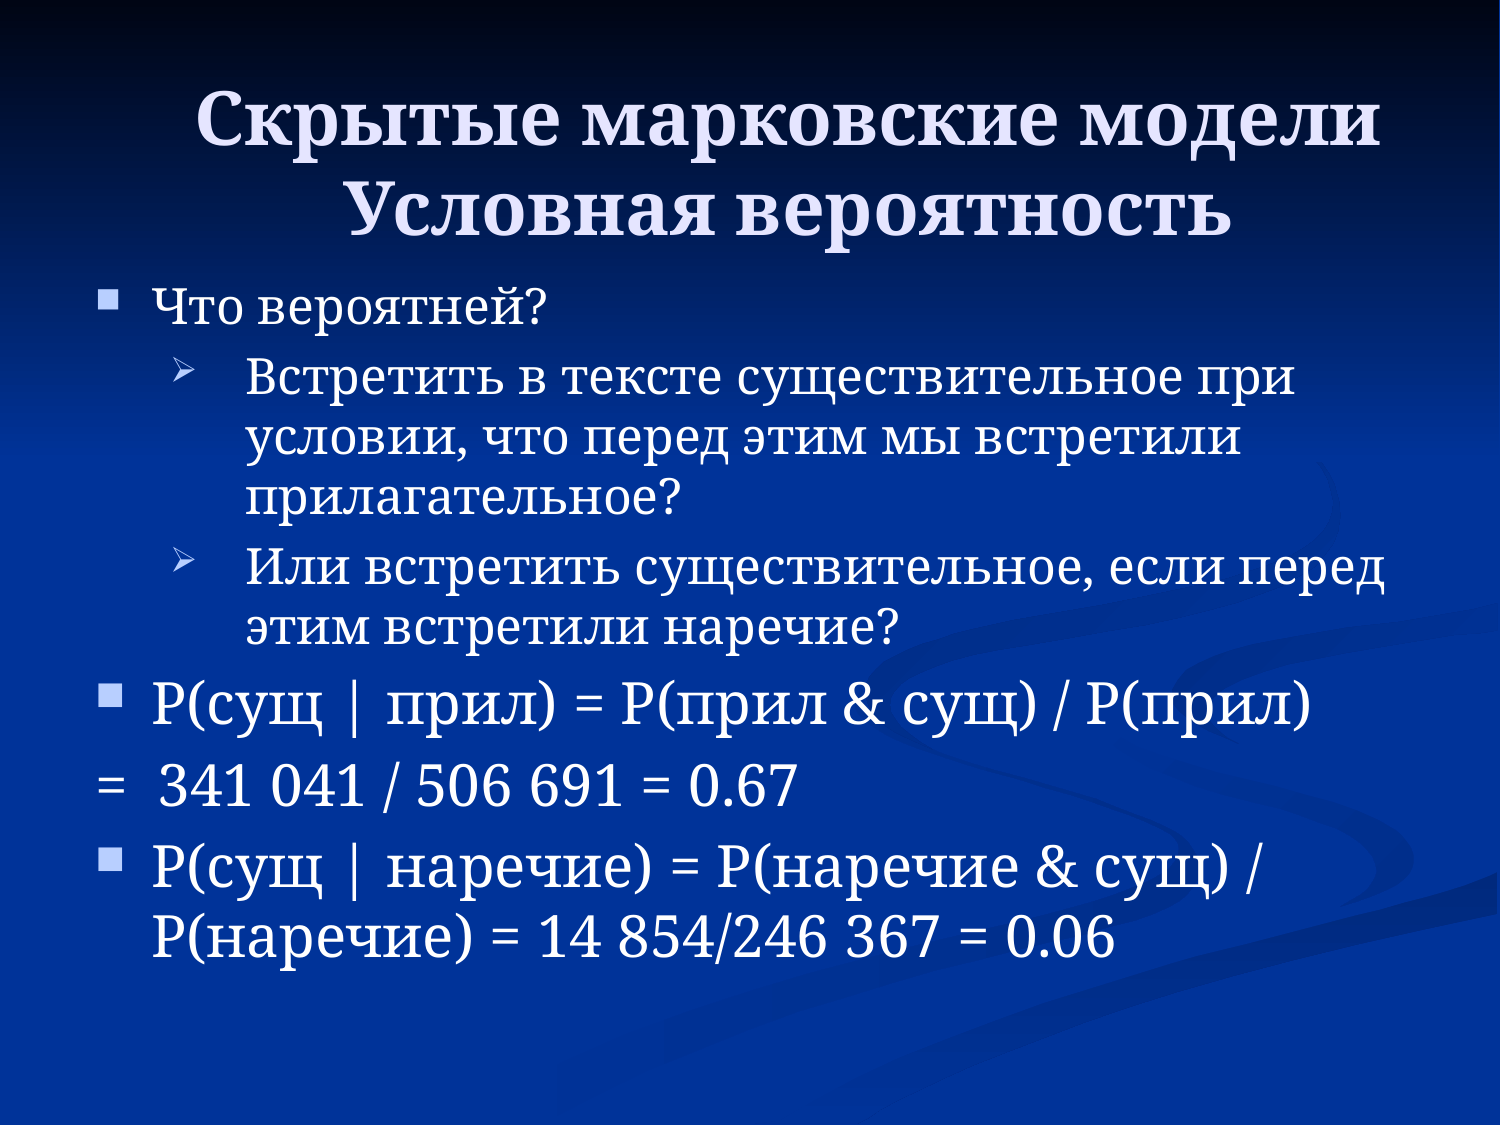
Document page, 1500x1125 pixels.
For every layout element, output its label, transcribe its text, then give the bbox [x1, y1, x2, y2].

title Скрытые марковские модели Условная вероятность [76, 42, 1500, 280]
text_box Что вероятней? Встретить в тексте существительное при условии, что перед этим мы встретили прилагательное? Или встретить существительное, если перед этим встретили наречие? P(сущ | прил) = P(прил & сущ) / P(прил) = 341 041 / 506 691 = 0.67 P(сущ | наречие) = P(наречие & сущ) / P(наречие) = 14 854/246 367 = 0.06 [80, 267, 1431, 579]
